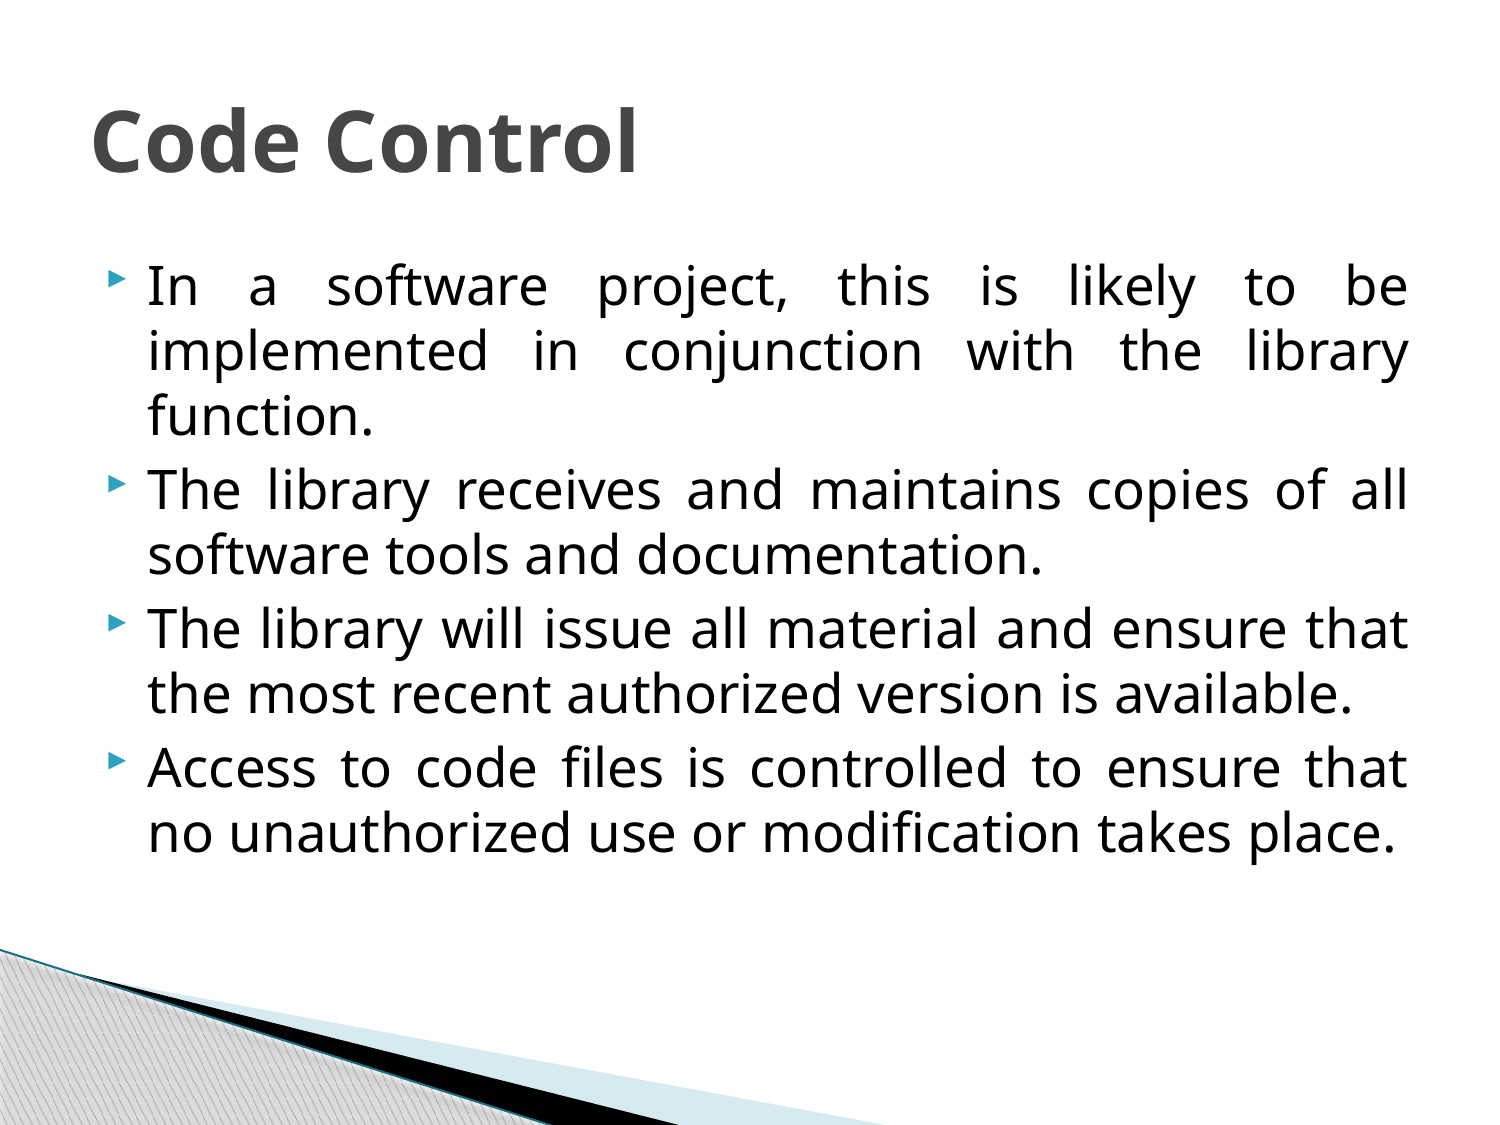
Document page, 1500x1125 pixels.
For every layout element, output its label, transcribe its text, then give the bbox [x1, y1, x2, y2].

title Code Control [75, 45, 1425, 233]
list In a software project, this is likely to be implemented in conjunction with the library function. The library receives and maintains copies of all software tools and documentation. The library will issue all material and ensure that the most recent authorized version is available. Access to code files is controlled to ensure that no unauthorized use or modification takes place. [75, 243, 1425, 986]
